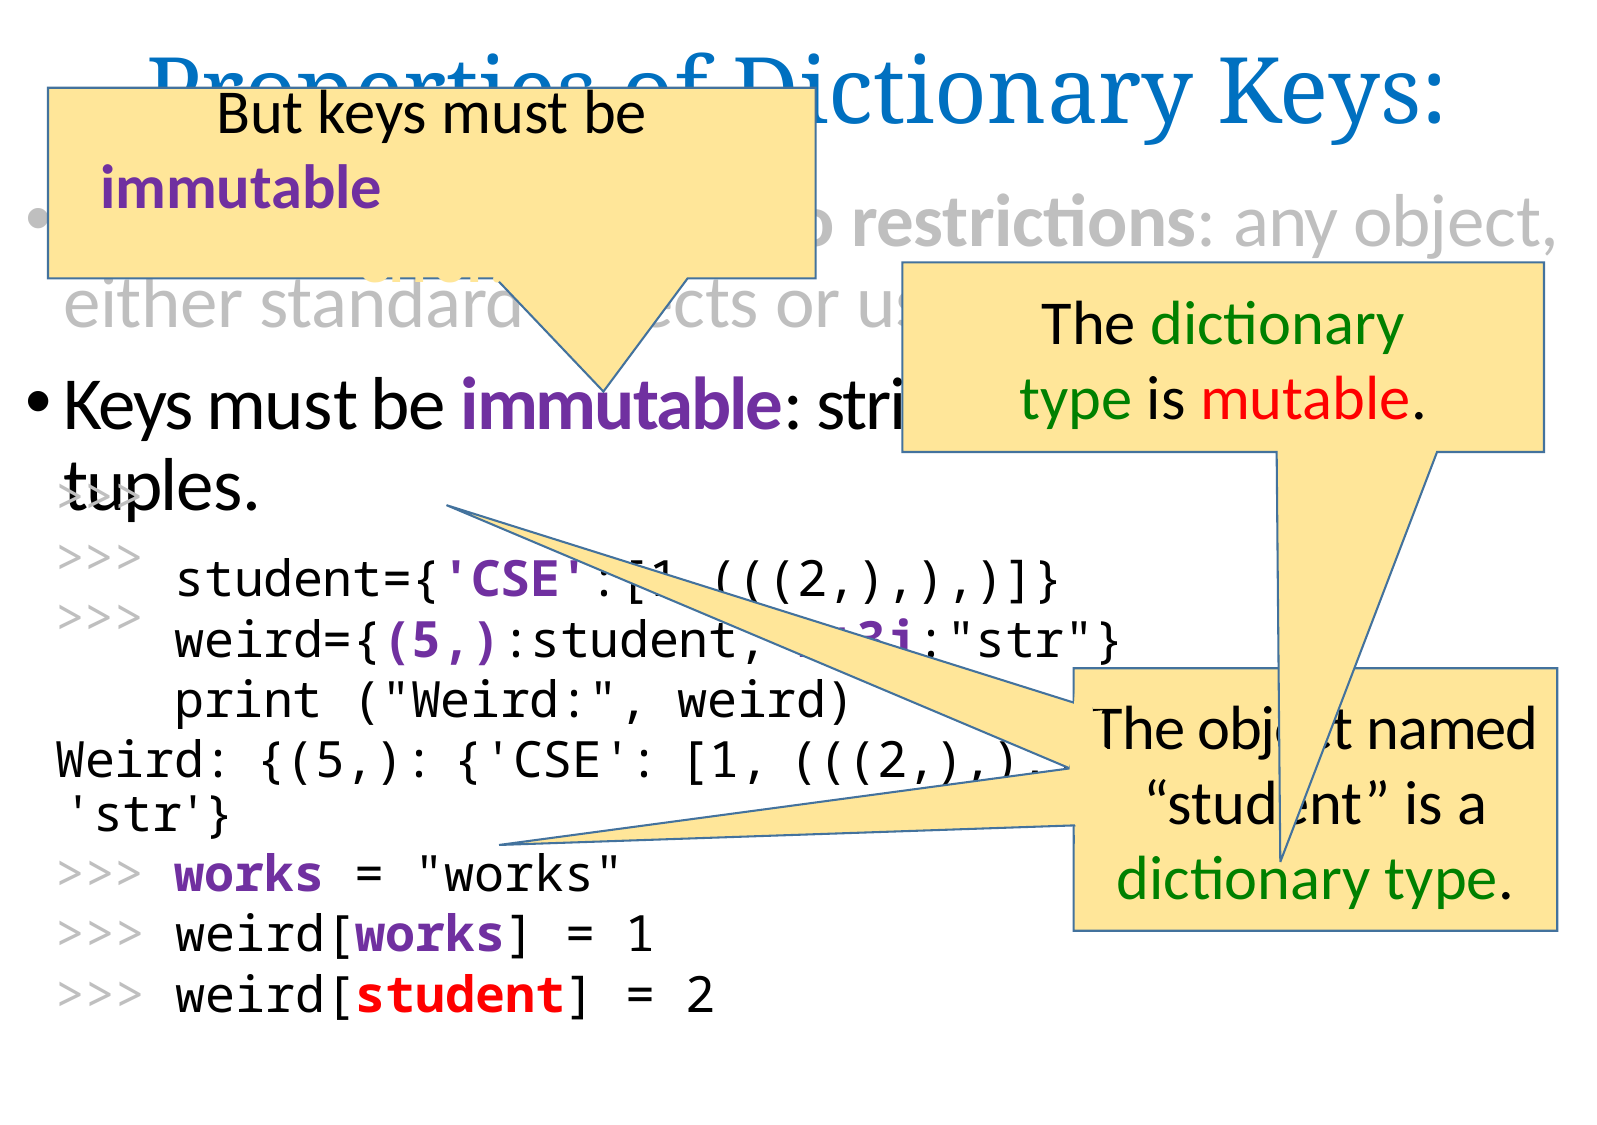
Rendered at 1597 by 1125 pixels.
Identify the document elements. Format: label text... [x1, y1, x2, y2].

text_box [425, 589, 1558, 931]
text_box The dictionary type is mutable. [901, 261, 1546, 589]
text_box Properties of Dictionary Keys: [10, 33, 1586, 154]
text_box >>> >>> >>> [40, 464, 191, 803]
list Dictionary values have no restrictions: any object, either standard objects or user-defined objects. Keys must be immutable: strings, numbers or tuples. >>> student={'CSE':[1,(((2,),),)]} >>> weird={(5,):student, 2+3j:"str"} >>> print ("Weird:", weird) Weird: {(5,): {'CSE': [1, (((2,),),)]}, (2+3j): 'str'} >>> works = "works" >>> weird[works] = 1 >>> weird[student] = 2 [10, 174, 1586, 1125]
text_box But keys must be immutable, so we got this error. [46, 86, 817, 394]
